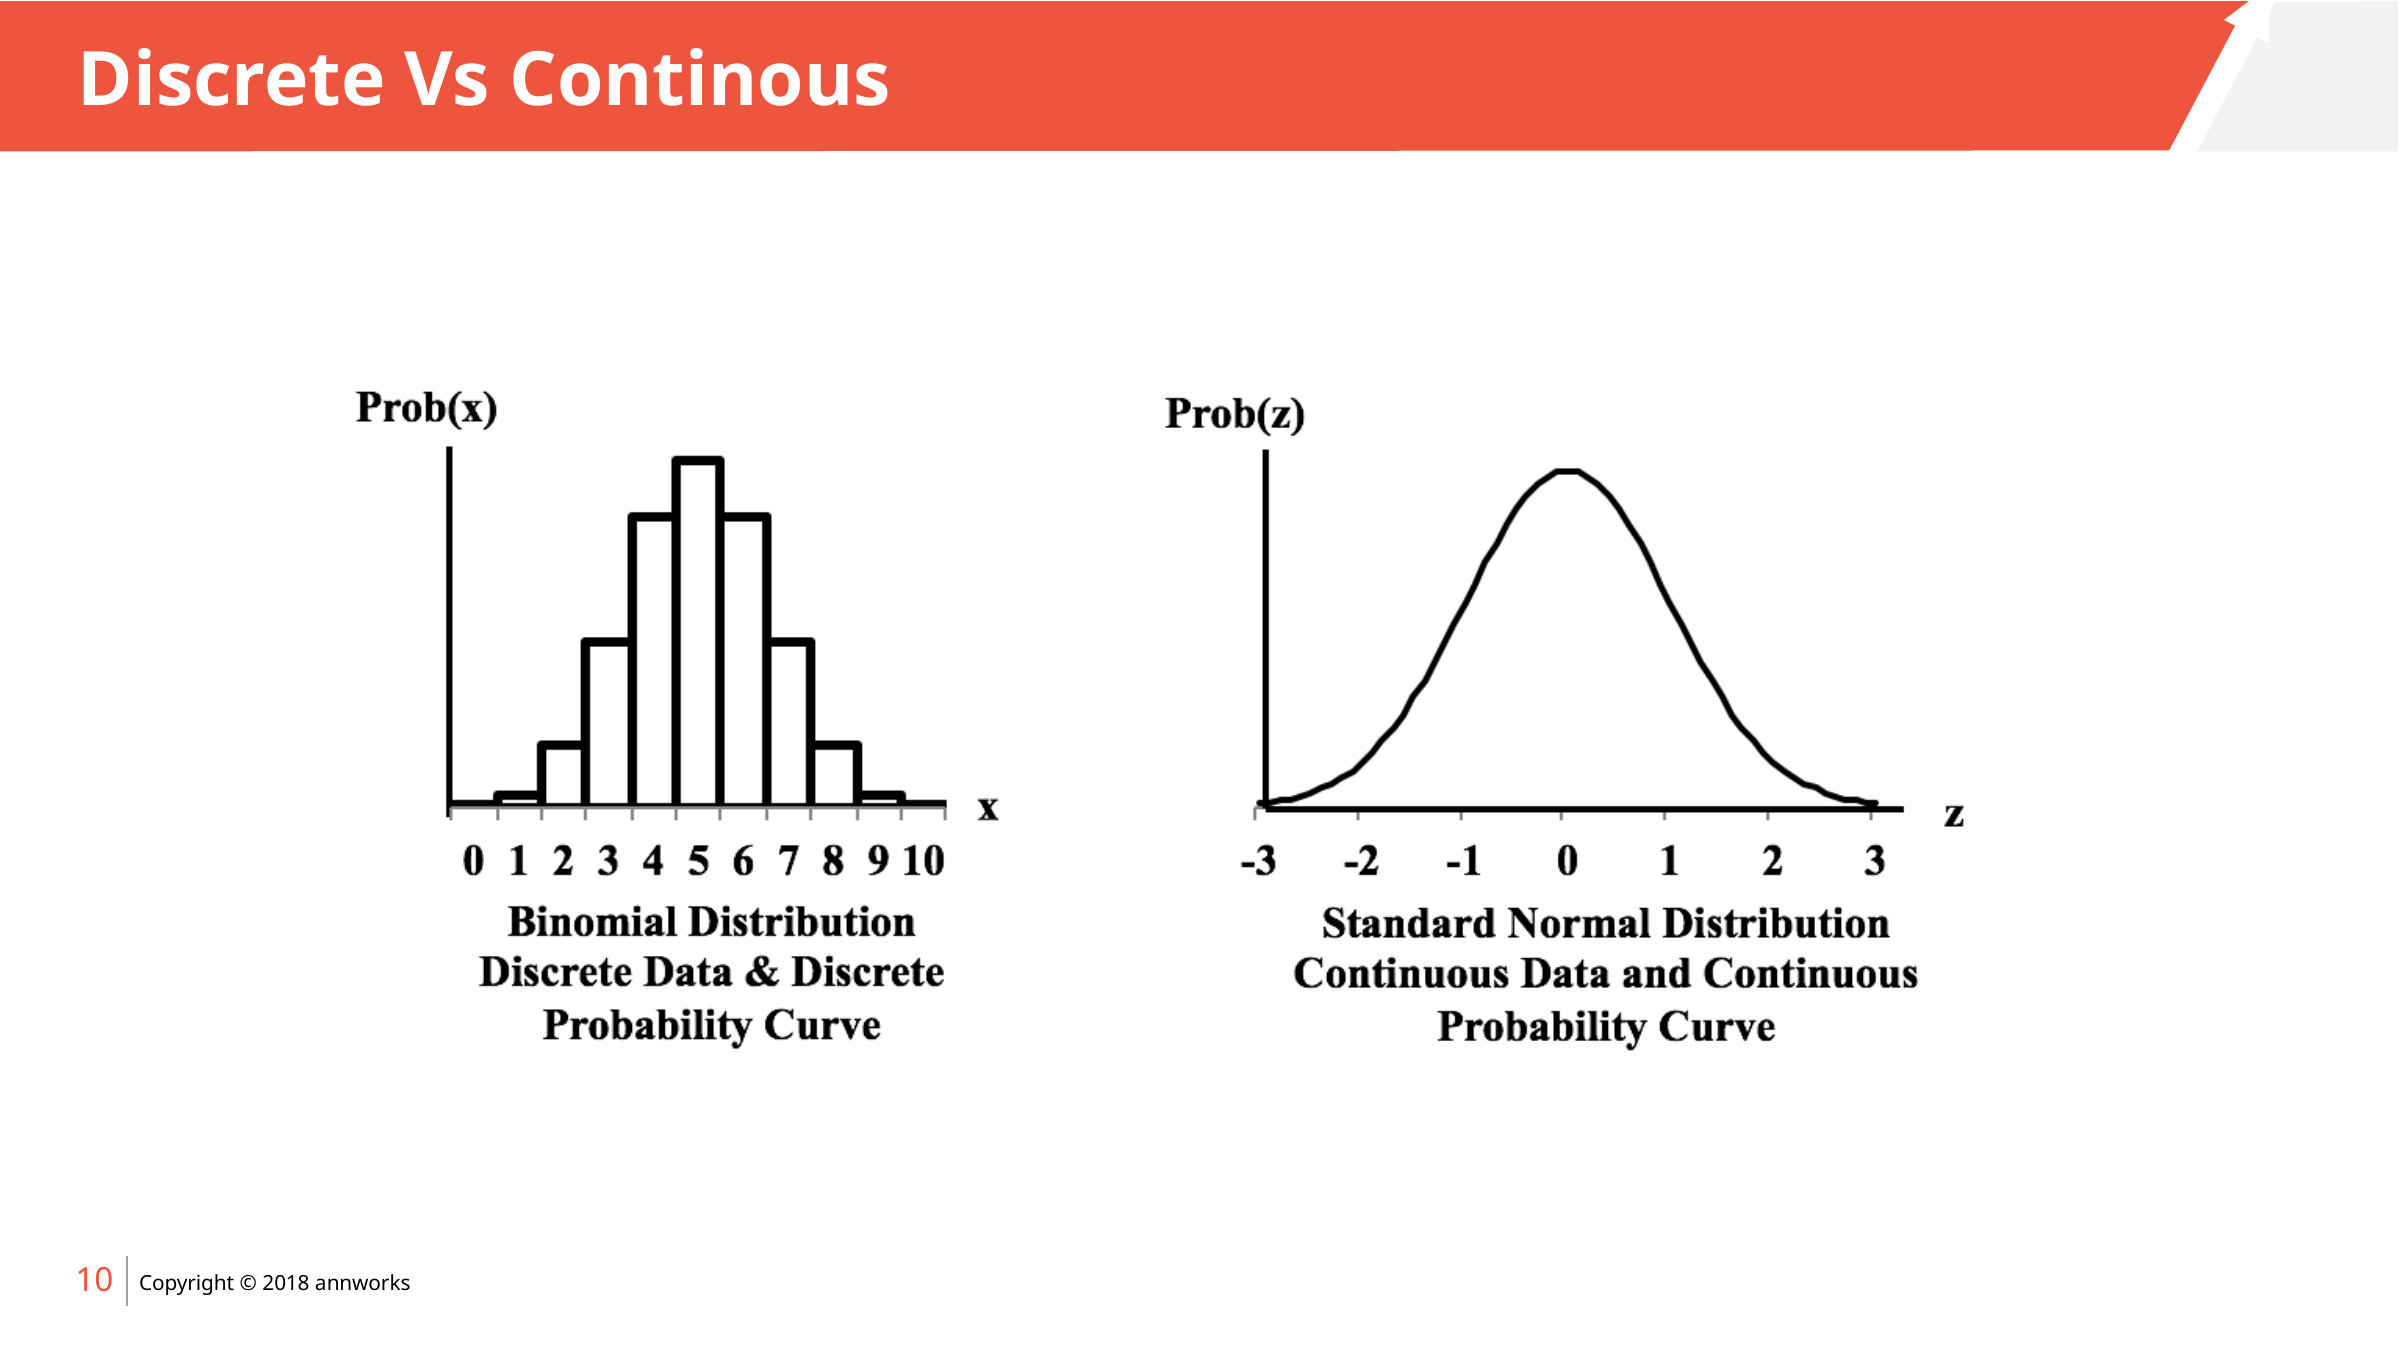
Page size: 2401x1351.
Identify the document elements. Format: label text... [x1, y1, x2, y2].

slide_number 10 [75, 1260, 117, 1302]
title Discrete Vs Continous [77, 24, 2328, 126]
picture [337, 367, 2023, 1078]
